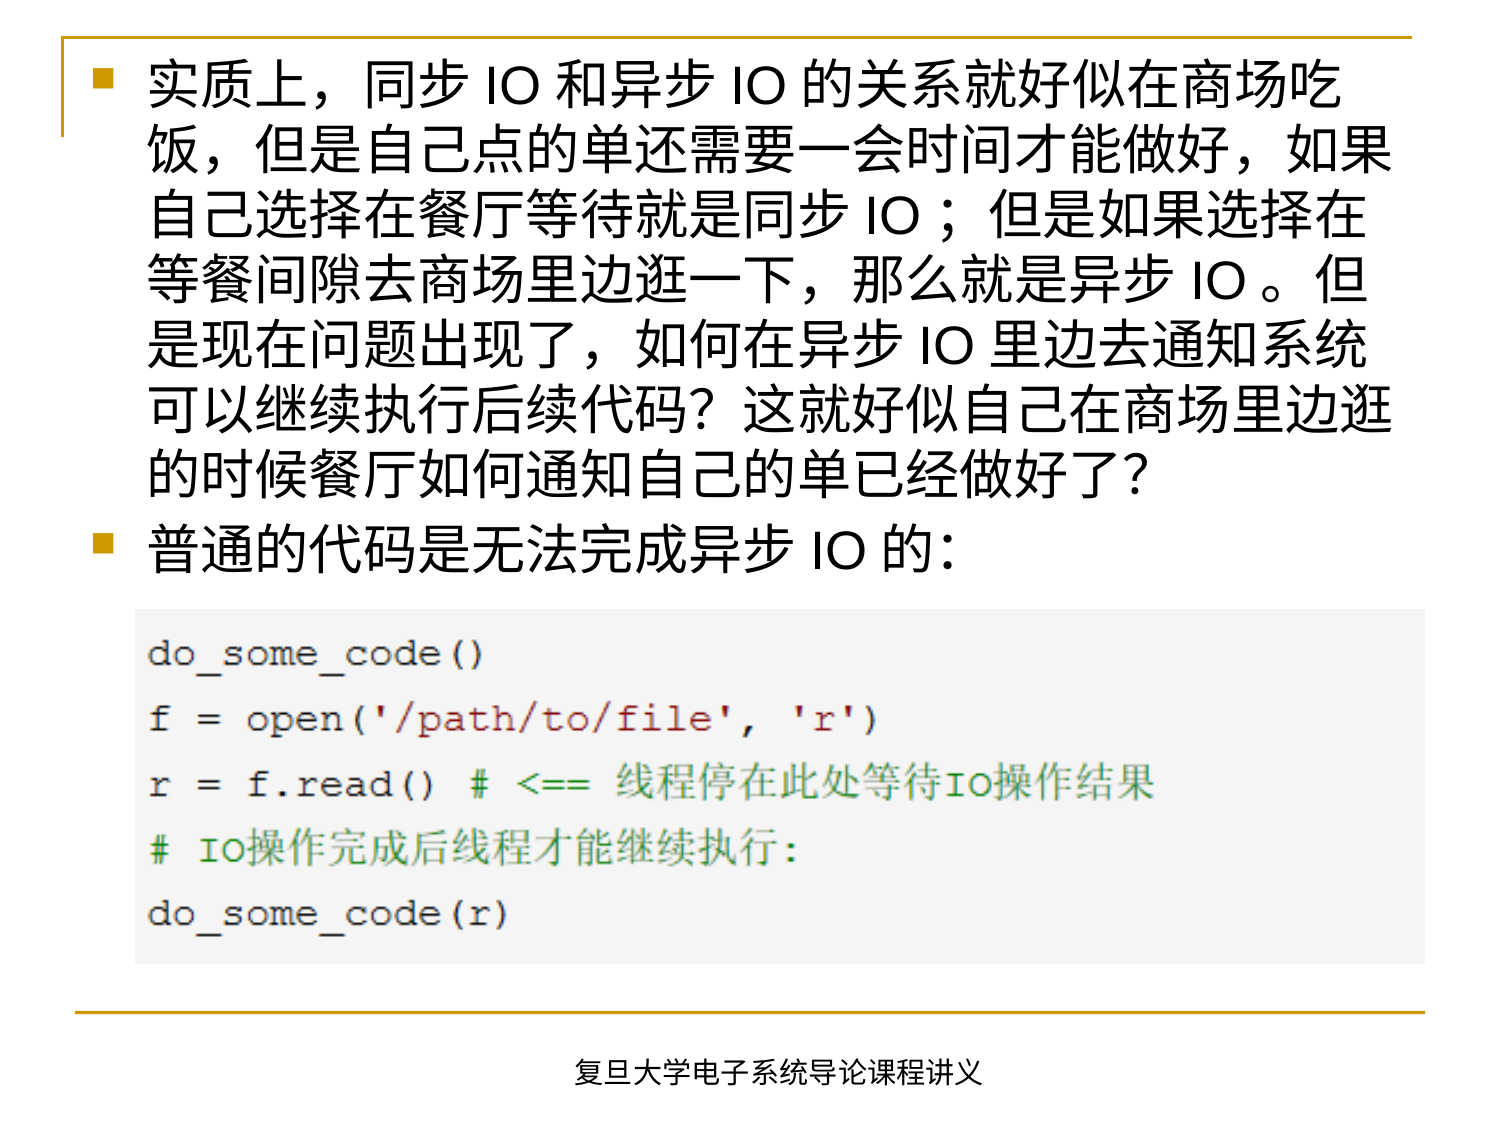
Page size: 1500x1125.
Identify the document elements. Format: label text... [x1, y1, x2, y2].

picture [135, 609, 1426, 965]
list 实质上，同步IO和异步IO的关系就好似在商场吃饭，但是自己点的单还需要一会时间才能做好，如果自己选择在餐厅等待就是同步IO；但是如果选择在等餐间隙去商场里边逛一下，那么就是异步IO。但是现在问题出现了，如何在异步IO里边去通知系统可以继续执行后续代码？这就好似自己在商场里边逛的时候餐厅如何通知自己的单已经做好了？ 普通的代码是无法完成异步IO的： [74, 42, 1426, 1006]
